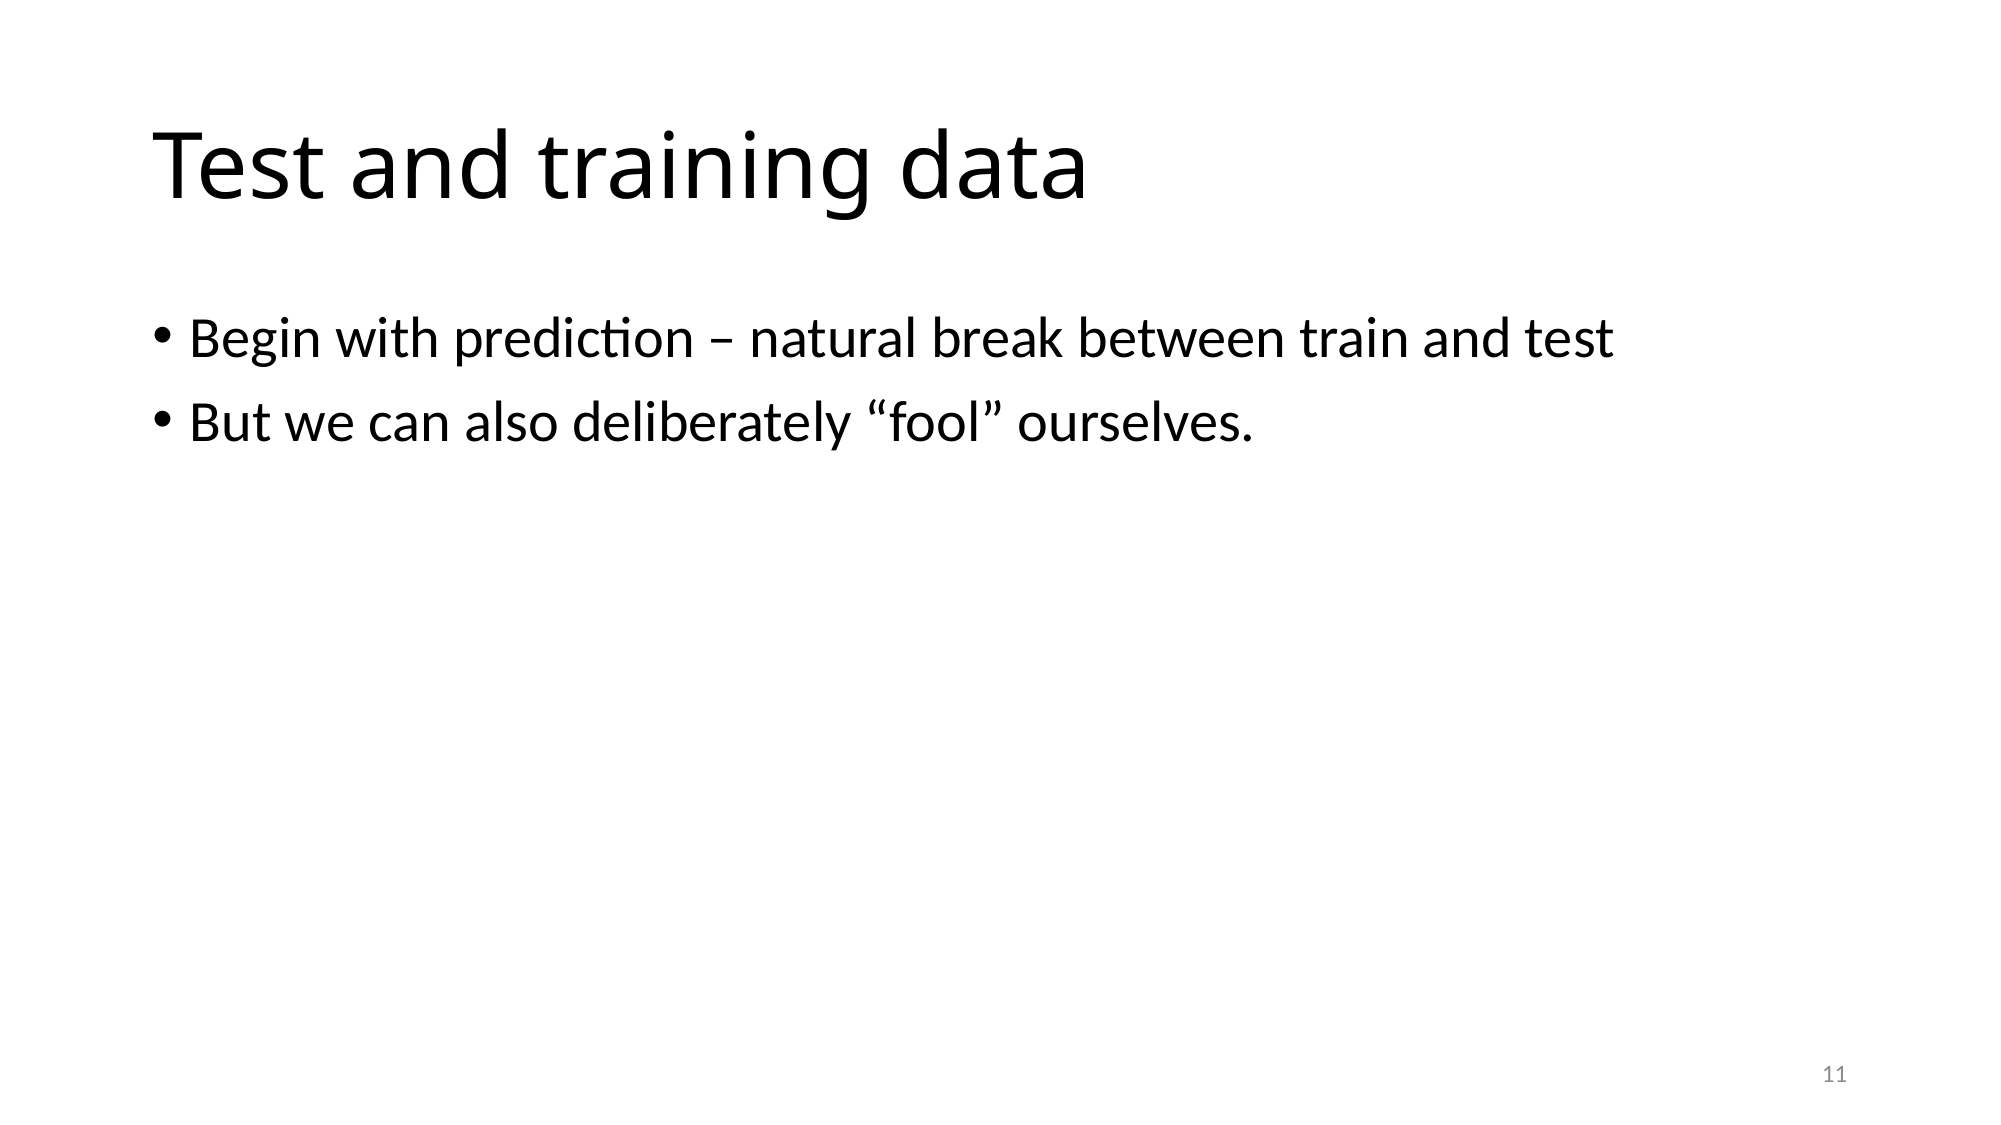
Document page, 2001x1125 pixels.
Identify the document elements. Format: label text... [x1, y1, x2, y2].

list Begin with prediction – natural break between train and test But we can also deliberately “fool” ourselves. [137, 299, 1863, 1014]
title Test and training data [137, 59, 1863, 278]
slide_number 11 [1412, 1042, 1863, 1103]
